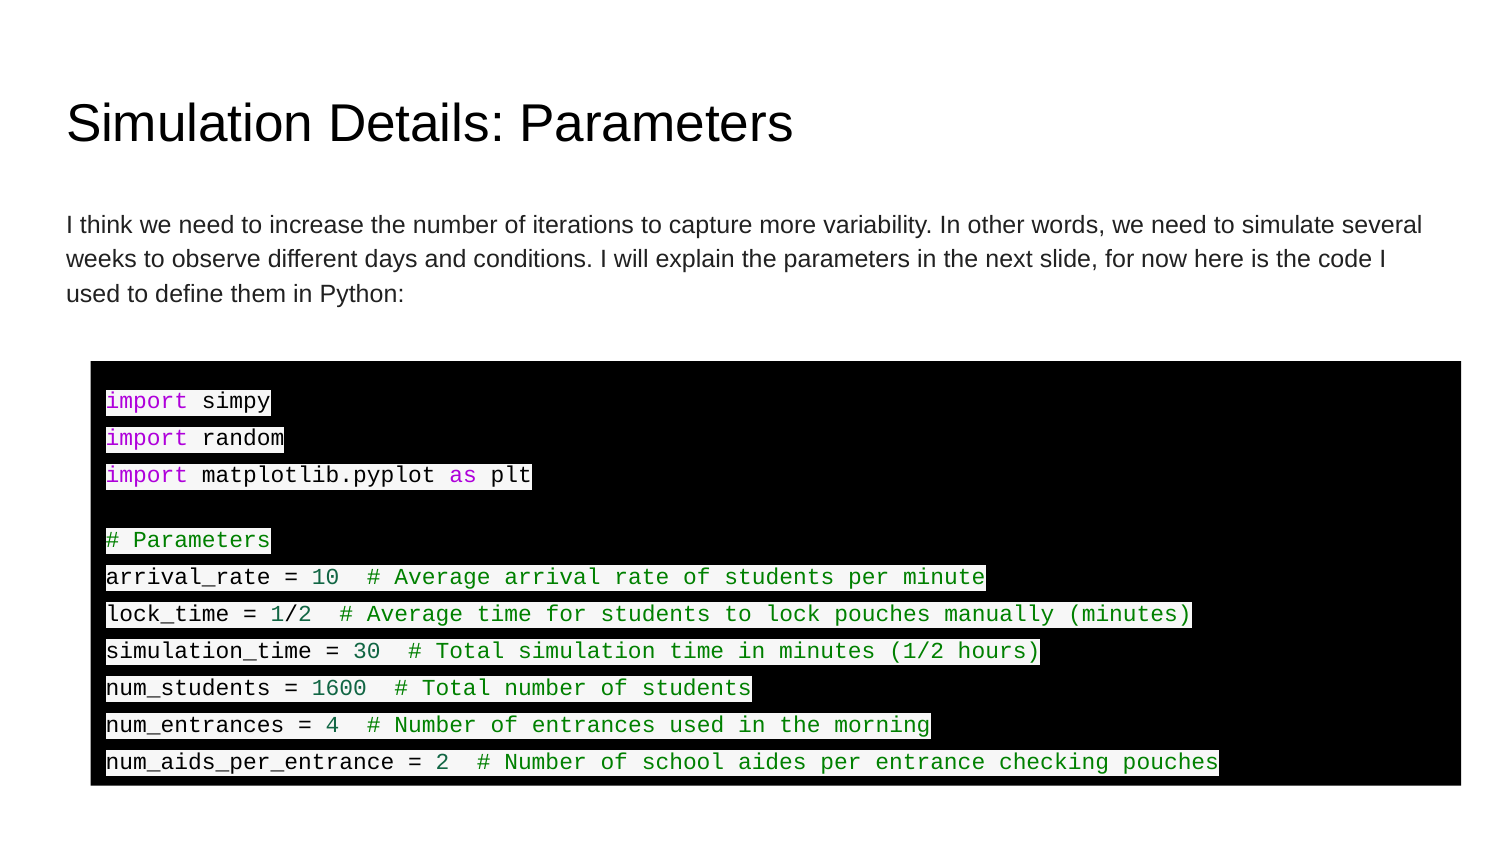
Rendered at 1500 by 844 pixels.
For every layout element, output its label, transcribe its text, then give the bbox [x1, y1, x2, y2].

list I think we need to increase the number of iterations to capture more variability. In other words, we need to simulate several weeks to observe different days and conditions. I will explain the parameters in the next slide, for now here is the code I used to define them in Python: [51, 189, 1449, 329]
text_box import simpy import random import matplotlib.pyplot as plt # Parameters arrival_rate = 10 # Average arrival rate of students per minute lock_time = 1/2 # Average time for students to lock pouches manually (minutes) simulation_time = 30 # Total simulation time in minutes (1/2 hours) num_students = 1600 # Total number of students num_entrances = 4 # Number of entrances used in the morning num_aids_per_entrance = 2 # Number of school aides per entrance checking pouches [90, 361, 1462, 786]
title Simulation Details: Parameters [51, 72, 1449, 167]
